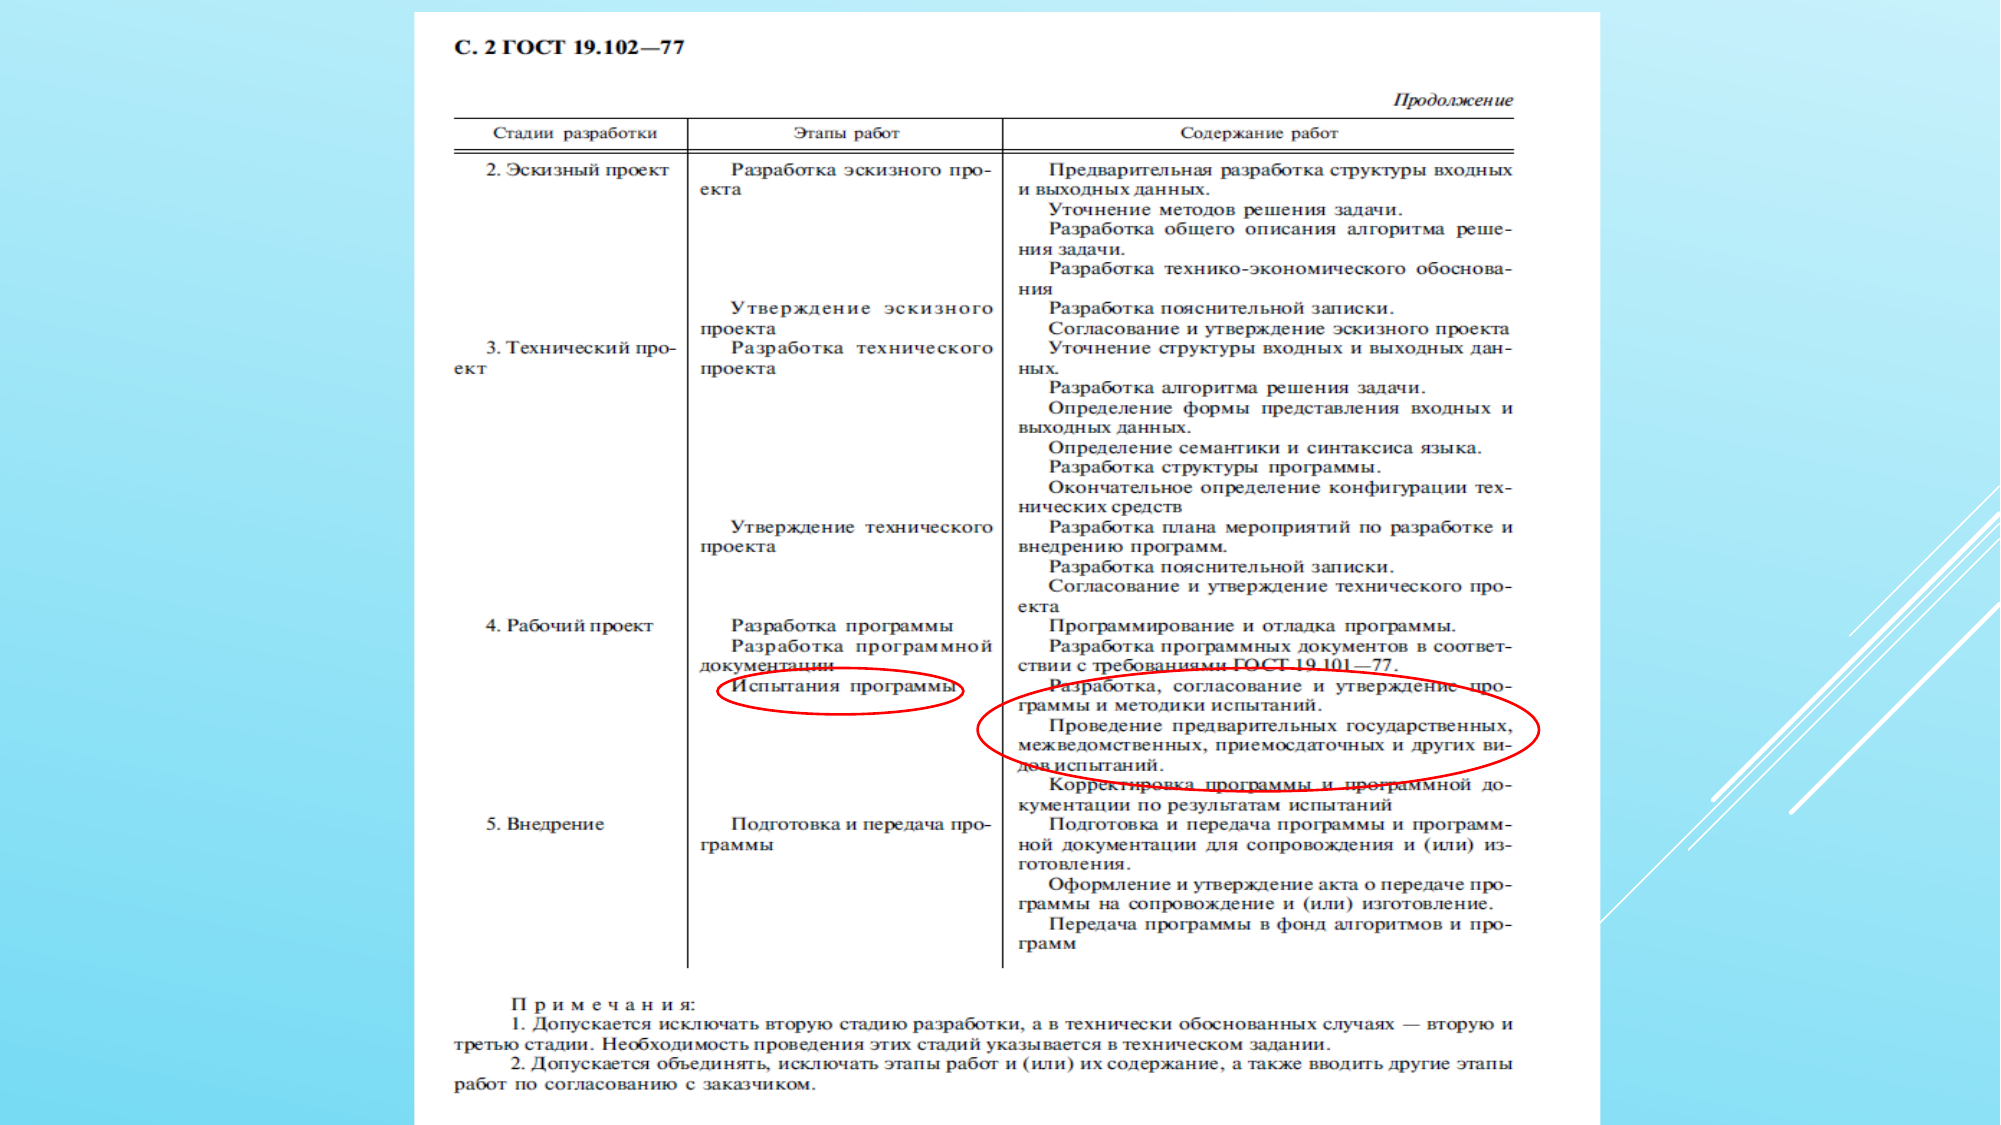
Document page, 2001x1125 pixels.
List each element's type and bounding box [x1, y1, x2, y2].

picture [413, 11, 1601, 1125]
